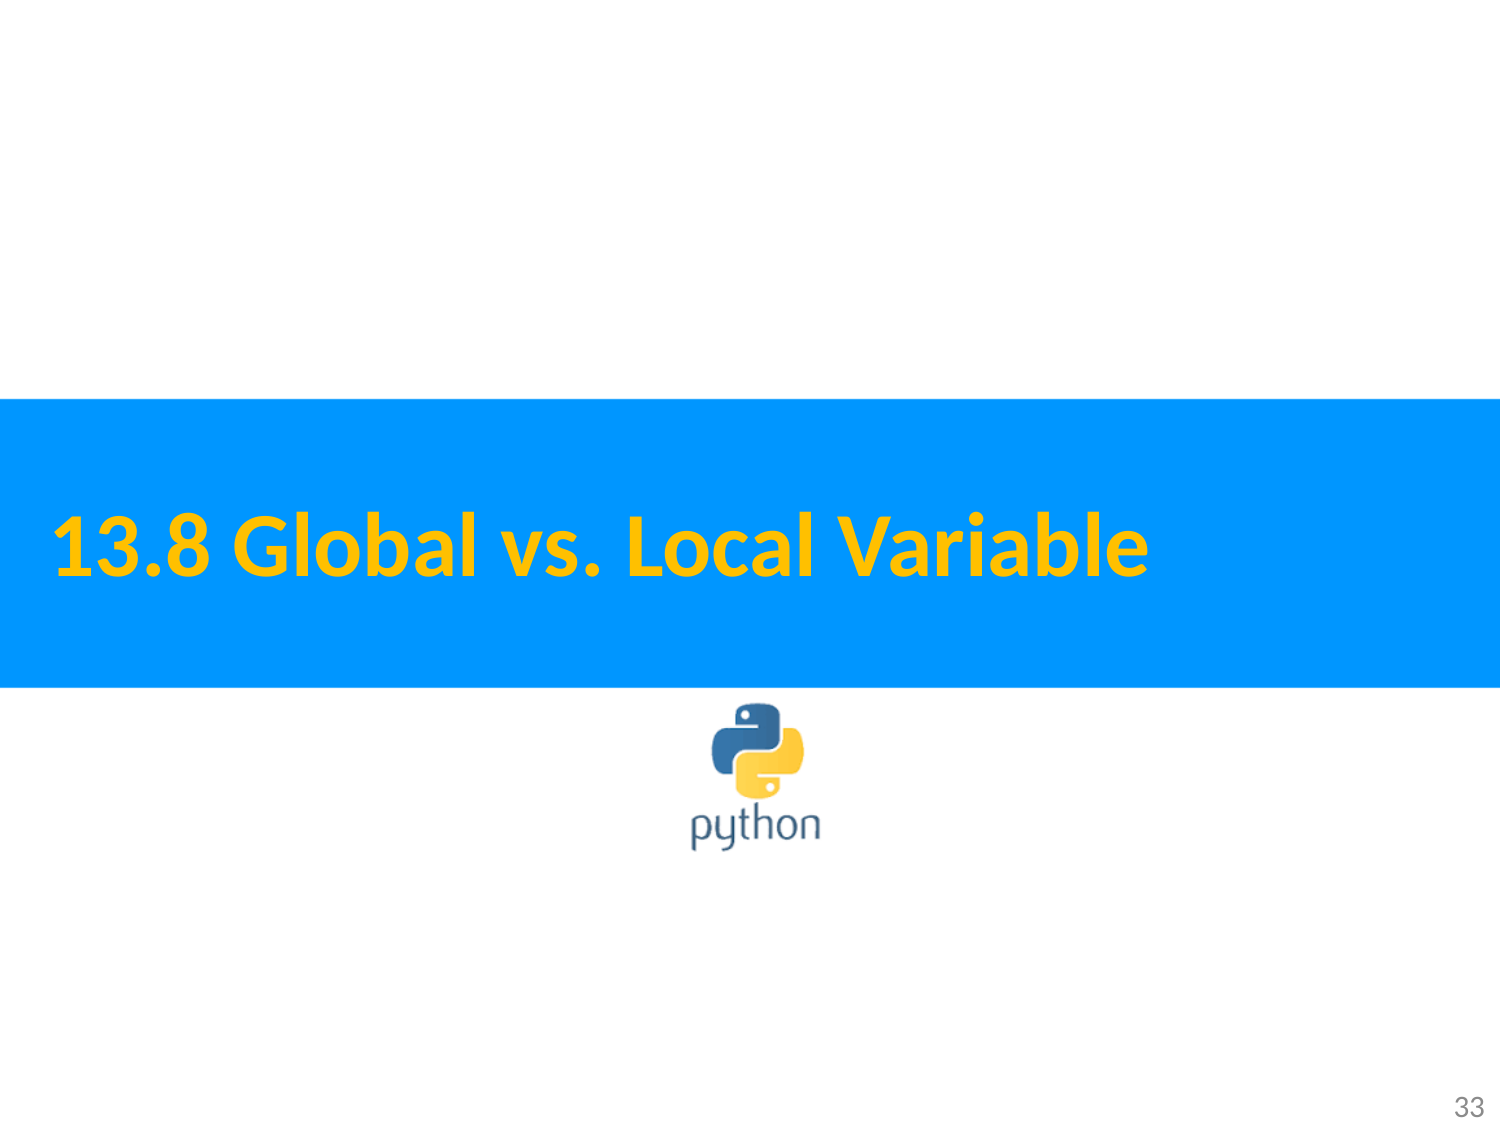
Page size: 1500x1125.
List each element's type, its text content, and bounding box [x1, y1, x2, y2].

slide_number 33 [1162, 1074, 1500, 1125]
text_box 13.8 Global vs. Local Variable [33, 477, 1467, 602]
picture [0, 0, 1500, 1125]
